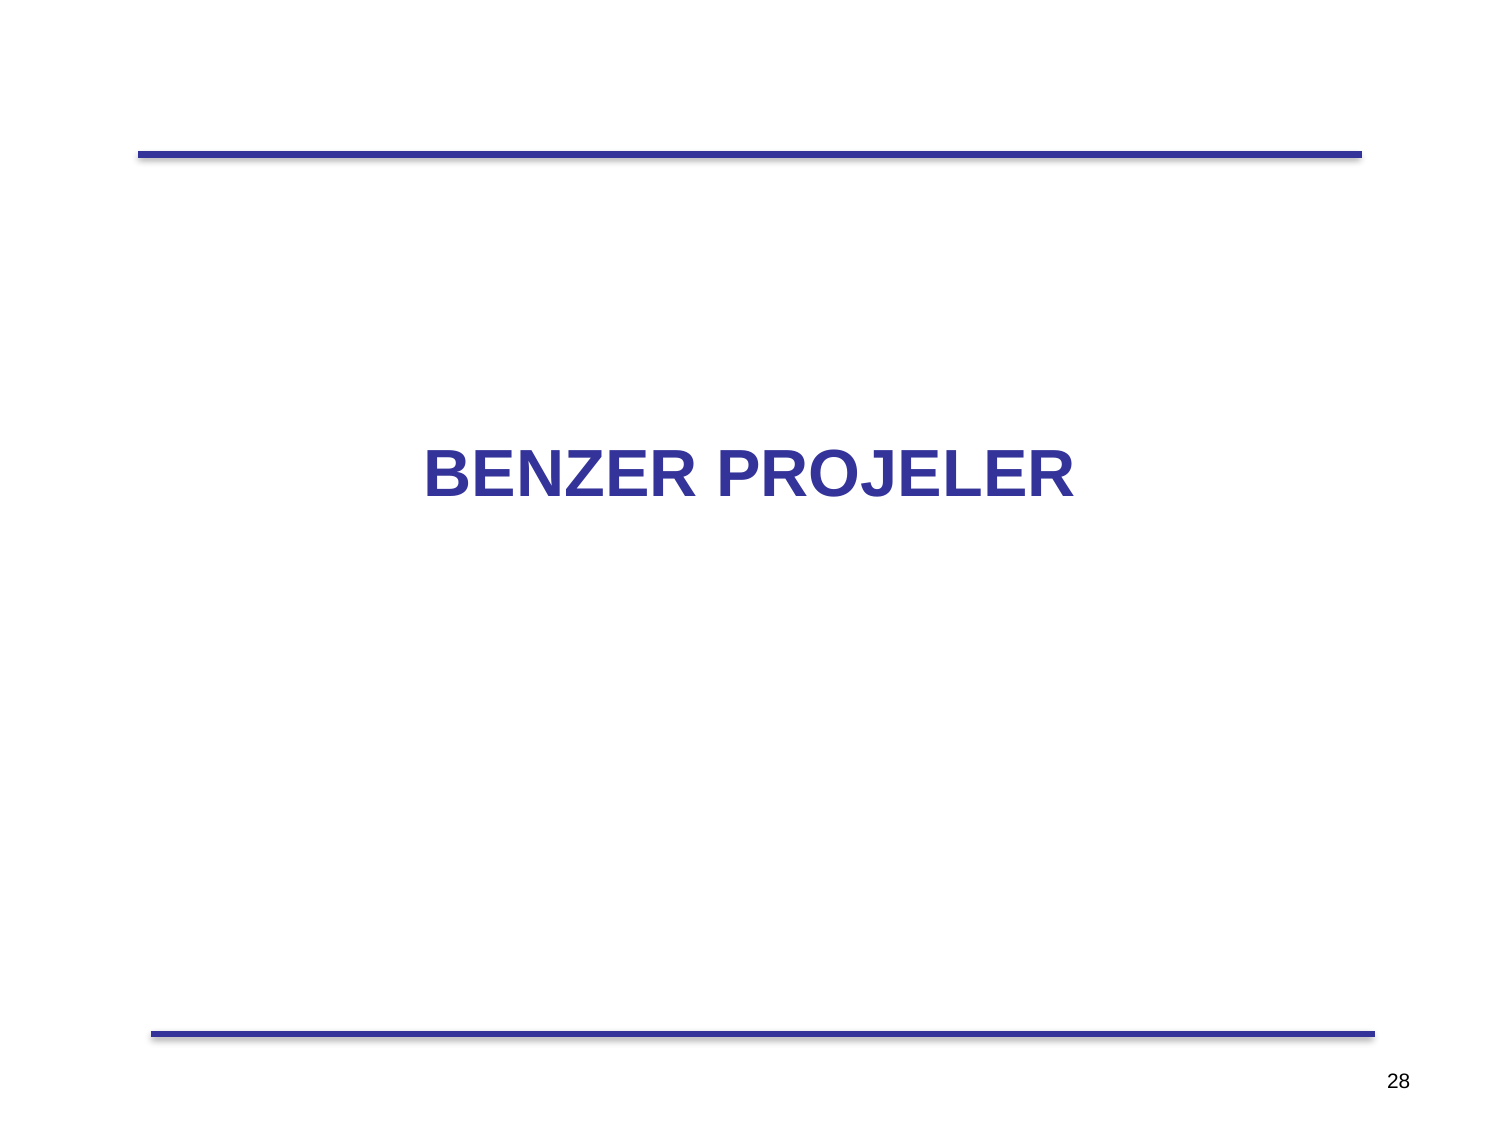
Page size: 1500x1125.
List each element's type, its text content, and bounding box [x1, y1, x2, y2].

slide_number ‹#› [1312, 1059, 1425, 1100]
text_box BENZER PROJELER [112, 349, 1388, 591]
